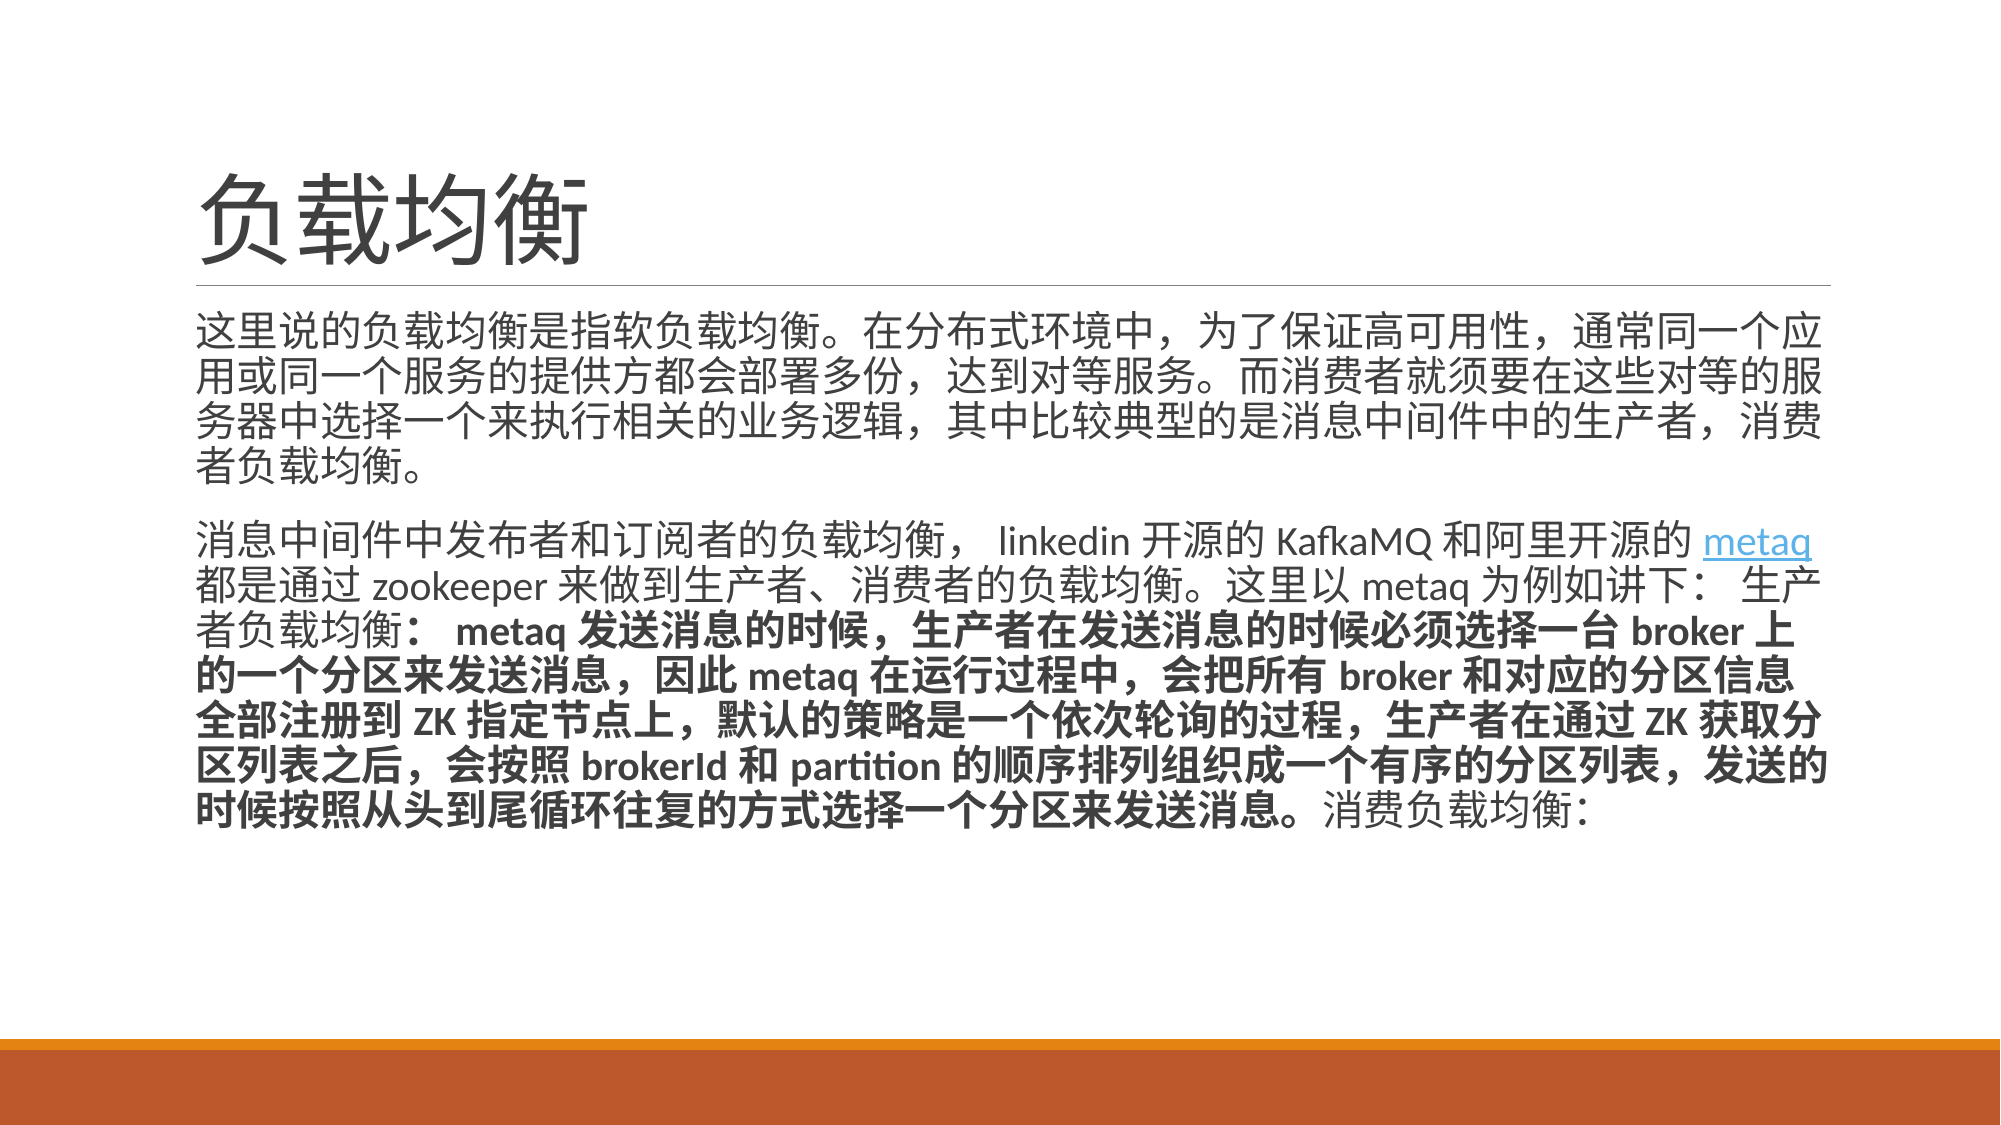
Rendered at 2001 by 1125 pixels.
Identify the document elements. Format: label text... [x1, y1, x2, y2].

list 这里说的负载均衡是指软负载均衡。在分布式环境中，为了保证高可用性，通常同一个应用或同一个服务的提供方都会部署多份，达到对等服务。而消费者就须要在这些对等的服务器中选择一个来执行相关的业务逻辑，其中比较典型的是消息中间件中的生产者，消费者负载均衡。 消息中间件中发布者和订阅者的负载均衡，linkedin开源的KafkaMQ和阿里开源的metaq都是通过zookeeper来做到生产者、消费者的负载均衡。这里以metaq为例如讲下： 生产者负载均衡：metaq发送消息的时候，生产者在发送消息的时候必须选择一台broker上的一个分区来发送消息，因此metaq在运行过程中，会把所有broker和对应的分区信息全部注册到ZK指定节点上，默认的策略是一个依次轮询的过程，生产者在通过ZK获取分区列表之后，会按照brokerId和partition的顺序排列组织成一个有序的分区列表，发送的时候按照从头到尾循环往复的方式选择一个分区来发送消息。消费负载均衡： [180, 302, 1830, 963]
title 负载均衡 [180, 47, 1830, 285]
